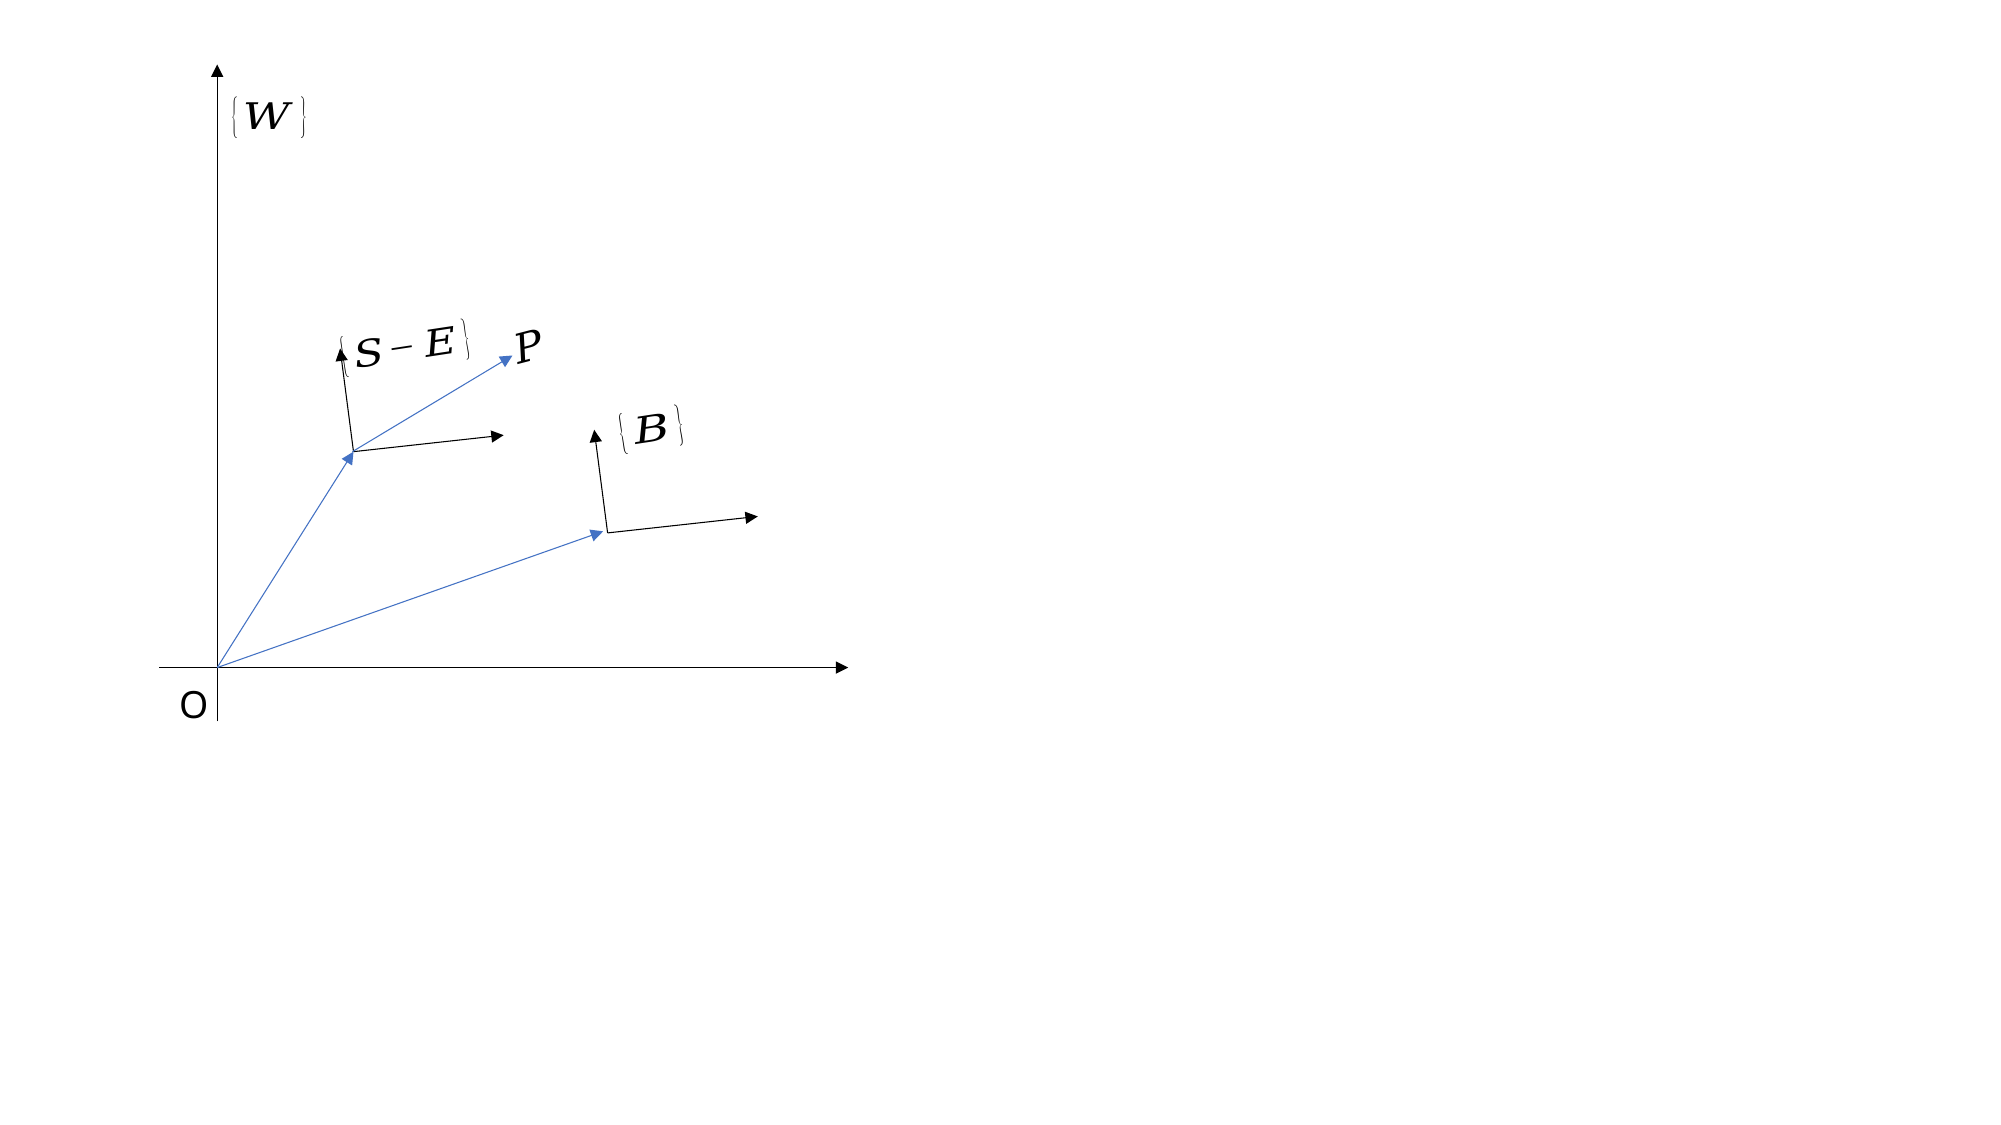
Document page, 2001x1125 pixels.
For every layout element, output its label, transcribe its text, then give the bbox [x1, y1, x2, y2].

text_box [352, 355, 513, 452]
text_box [217, 451, 354, 531]
text_box O [164, 674, 224, 734]
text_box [340, 348, 354, 451]
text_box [217, 531, 604, 668]
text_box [607, 516, 758, 533]
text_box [594, 429, 608, 533]
